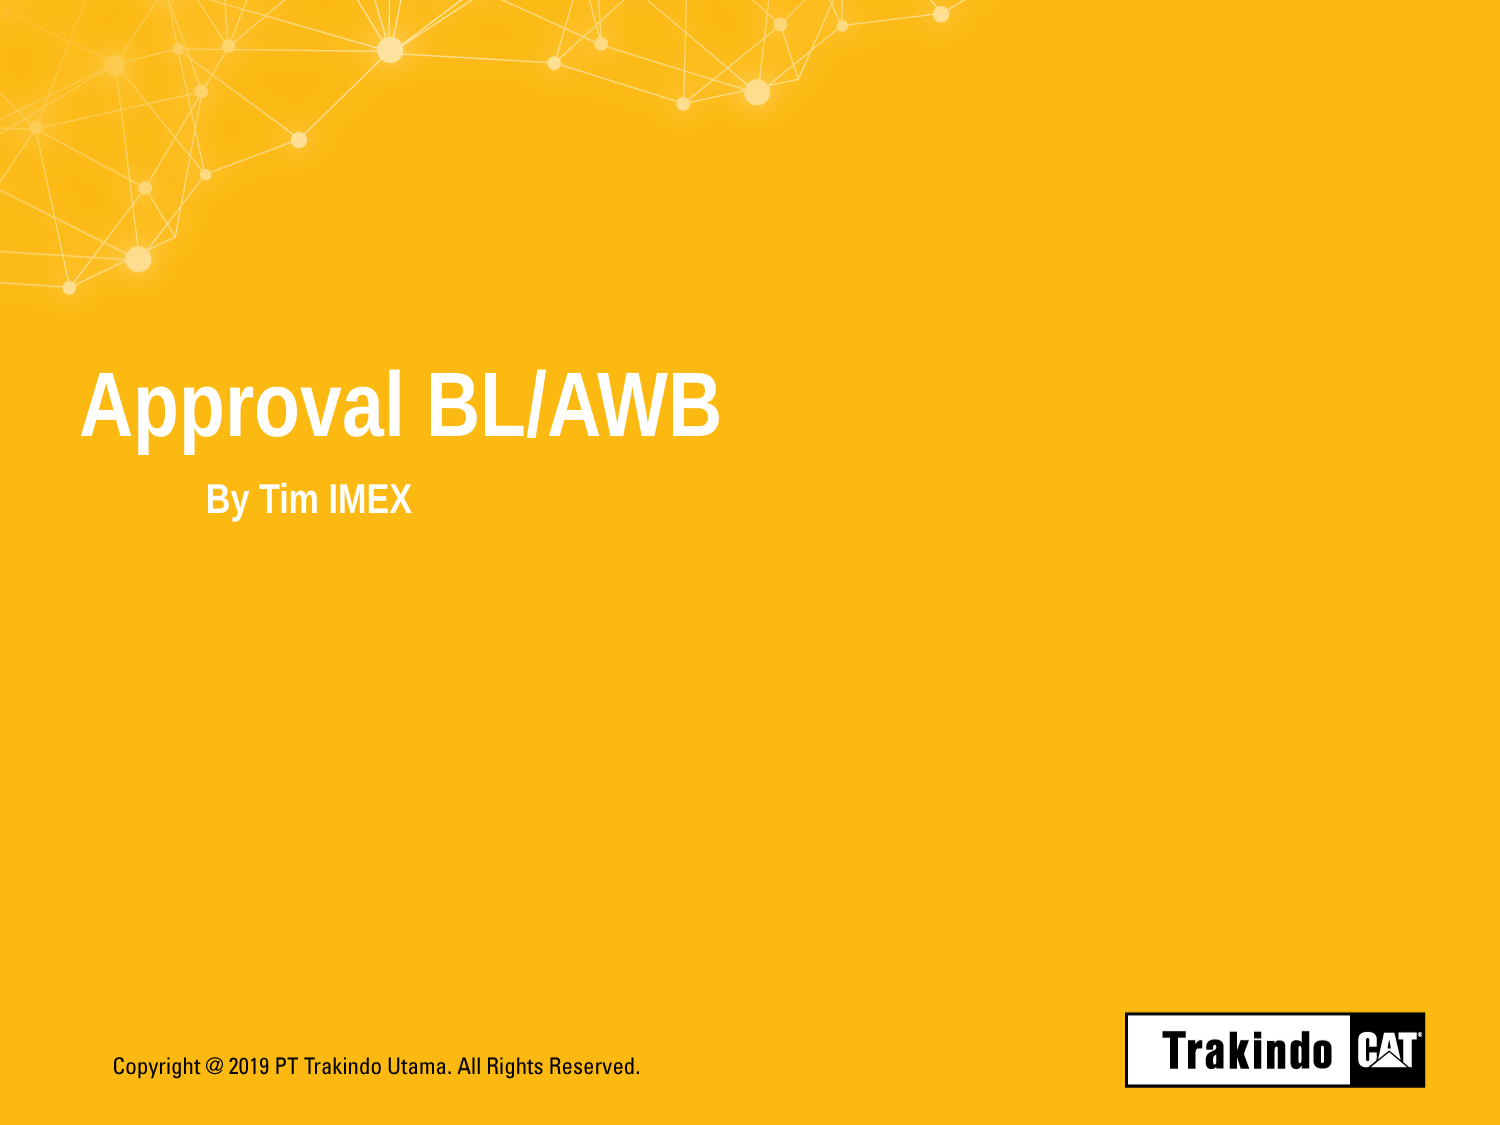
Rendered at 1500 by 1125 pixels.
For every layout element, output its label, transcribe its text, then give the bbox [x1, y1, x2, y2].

text_box By Tim IMEX [191, 470, 1500, 712]
picture [0, 0, 1500, 1125]
text_box Approval BL/AWB [64, 349, 1427, 591]
